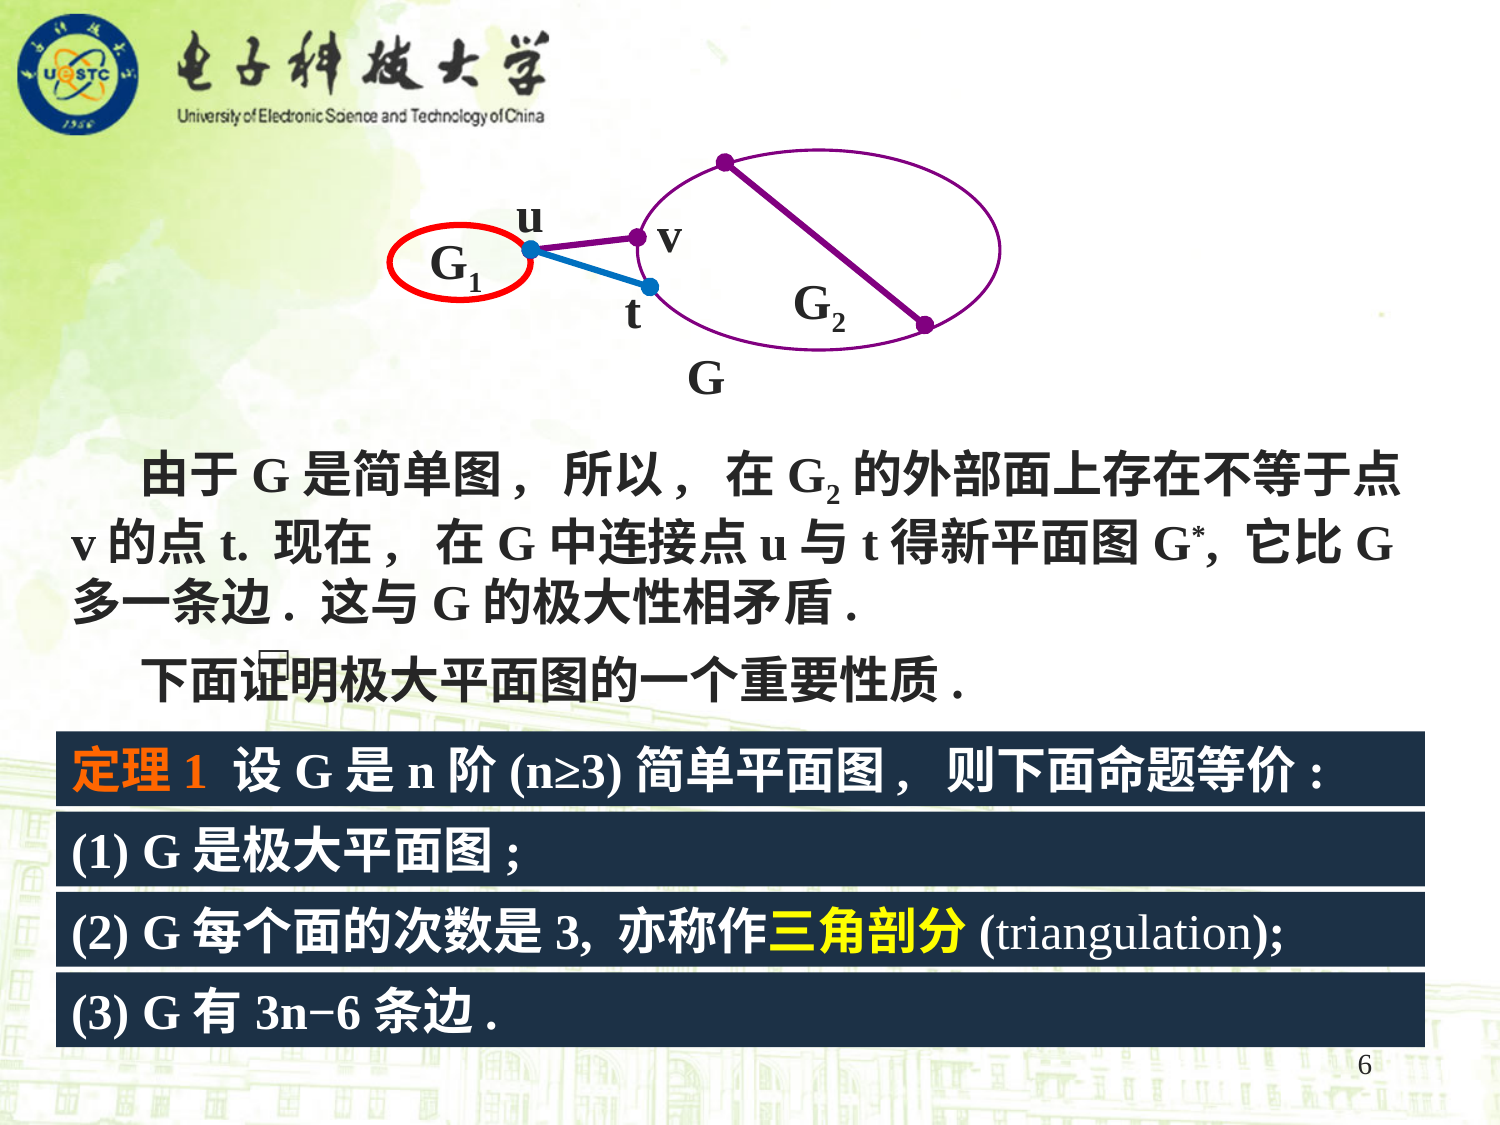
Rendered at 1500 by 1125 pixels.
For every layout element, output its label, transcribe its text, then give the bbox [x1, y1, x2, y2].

text_box (3) G有3n−6条边. [56, 972, 1425, 1048]
text_box 下面证明极大平面图的一个重要性质. [56, 641, 1319, 716]
picture [0, 0, 1500, 1125]
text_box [389, 149, 1000, 412]
text_box (2) G每个面的次数是3, 亦称作三角剖分(triangulation); [56, 891, 1425, 967]
text_box (1) G是极大平面图; [56, 811, 1425, 887]
text_box 定理1 设G是n阶(n≥3)简单平面图, 则下面命题等价: [56, 731, 1425, 807]
slide_number 6 [1074, 1048, 1388, 1100]
text_box 由于G是简单图, 所以, 在G2的外部面上存在不等于点v的点t. 现在, 在G中连接点u与t得新平面图G*, 它比G多一条边. 这与G的极大性相矛盾. □ [56, 434, 1425, 698]
